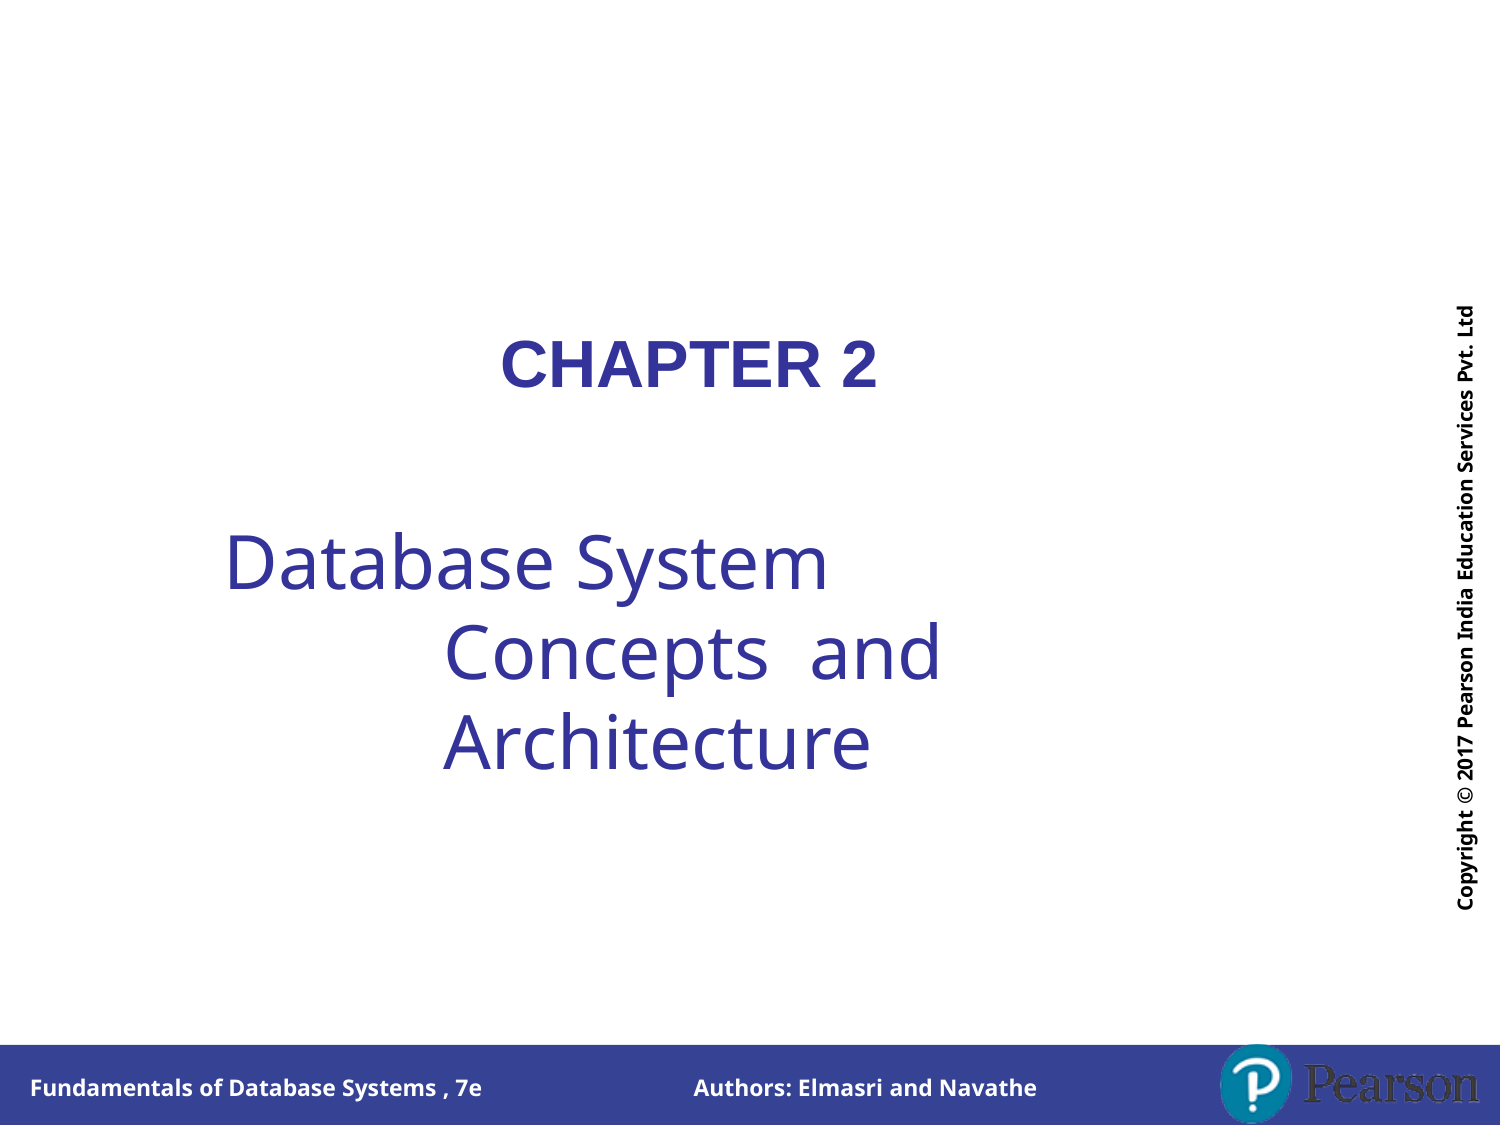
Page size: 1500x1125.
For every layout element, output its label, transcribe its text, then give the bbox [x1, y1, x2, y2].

footer Authors: Elmasri and Navathe [691, 1070, 1081, 1125]
text_box CHAPTER 2 [497, 318, 881, 401]
text_box Database System Concepts and Architecture [221, 512, 1156, 785]
picture [1249, 1105, 1257, 1112]
picture [1220, 1044, 1480, 1124]
picture [1233, 1057, 1280, 1102]
text_box Copyright © 2017 Pearson India Education Services Pvt. Ltd [1451, 204, 1482, 913]
slide_number Fundamentals of Database Systems , 7e [27, 1071, 547, 1125]
